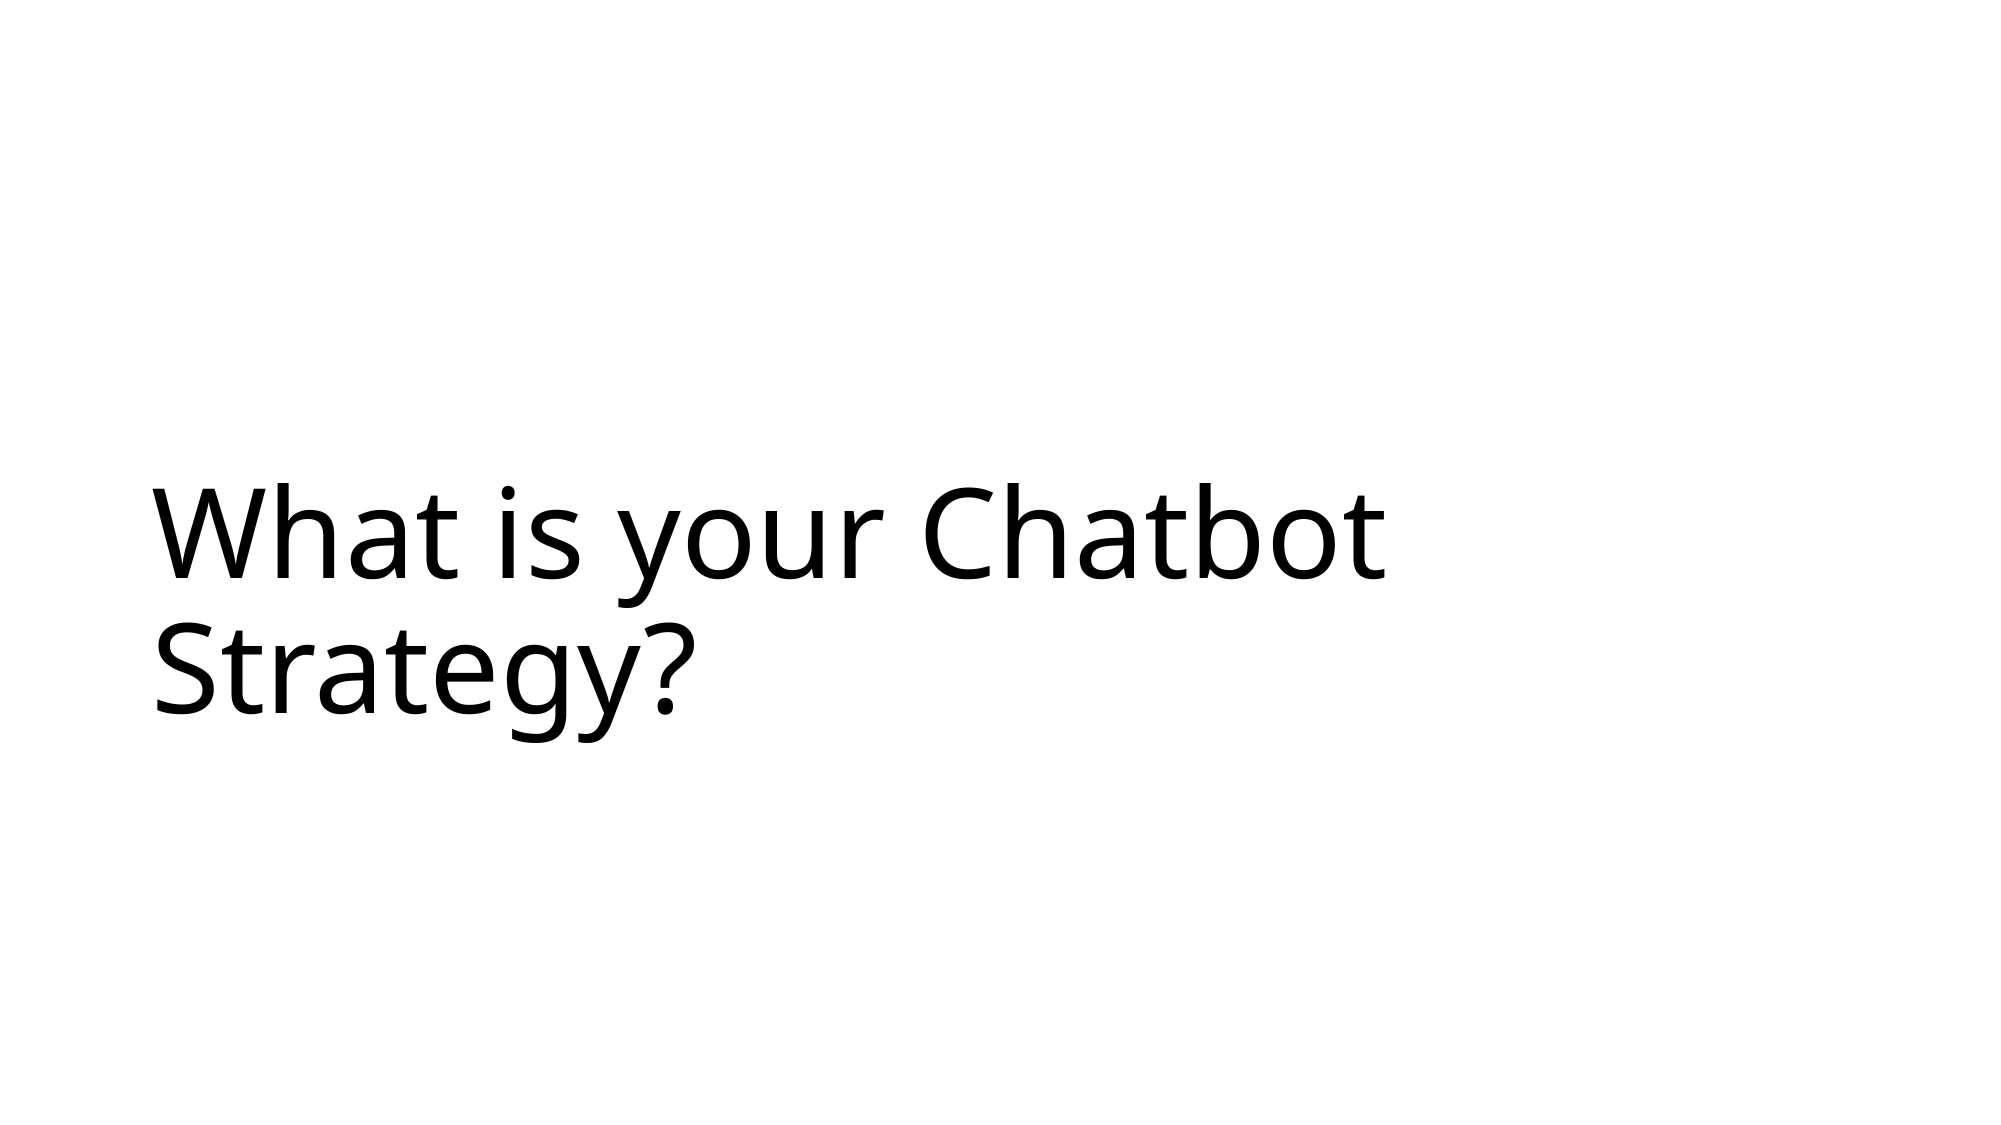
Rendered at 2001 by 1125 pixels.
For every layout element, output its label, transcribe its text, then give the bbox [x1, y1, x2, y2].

title What is your Chatbot Strategy? [136, 280, 1862, 749]
